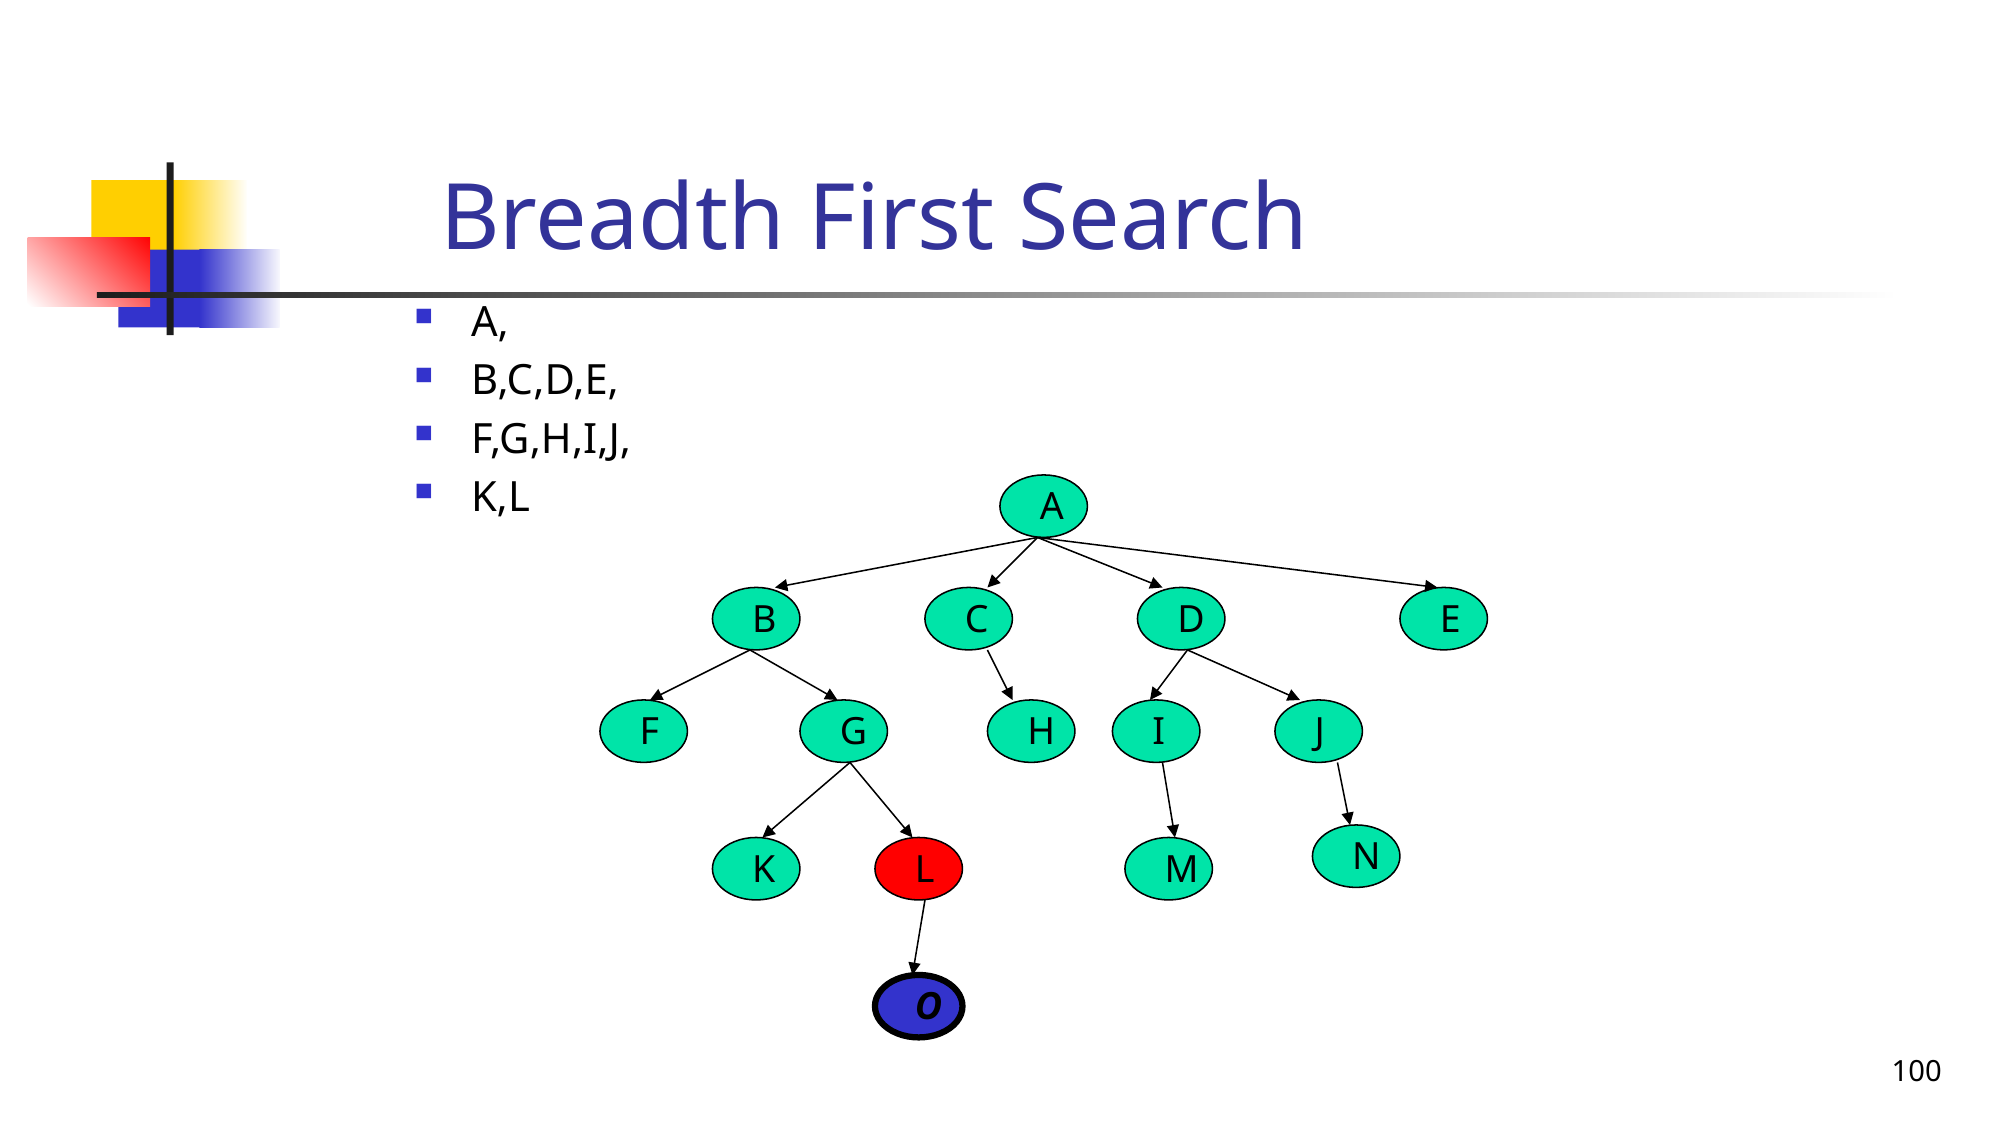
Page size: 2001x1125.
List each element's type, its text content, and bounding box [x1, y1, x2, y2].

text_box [599, 474, 1488, 1038]
text_box A, B,C,D,E, F,G,H,I,J, K,L [399, 287, 1675, 425]
title Breadth First Search [425, 87, 1700, 275]
slide_number 100 [1540, 1024, 1957, 1100]
